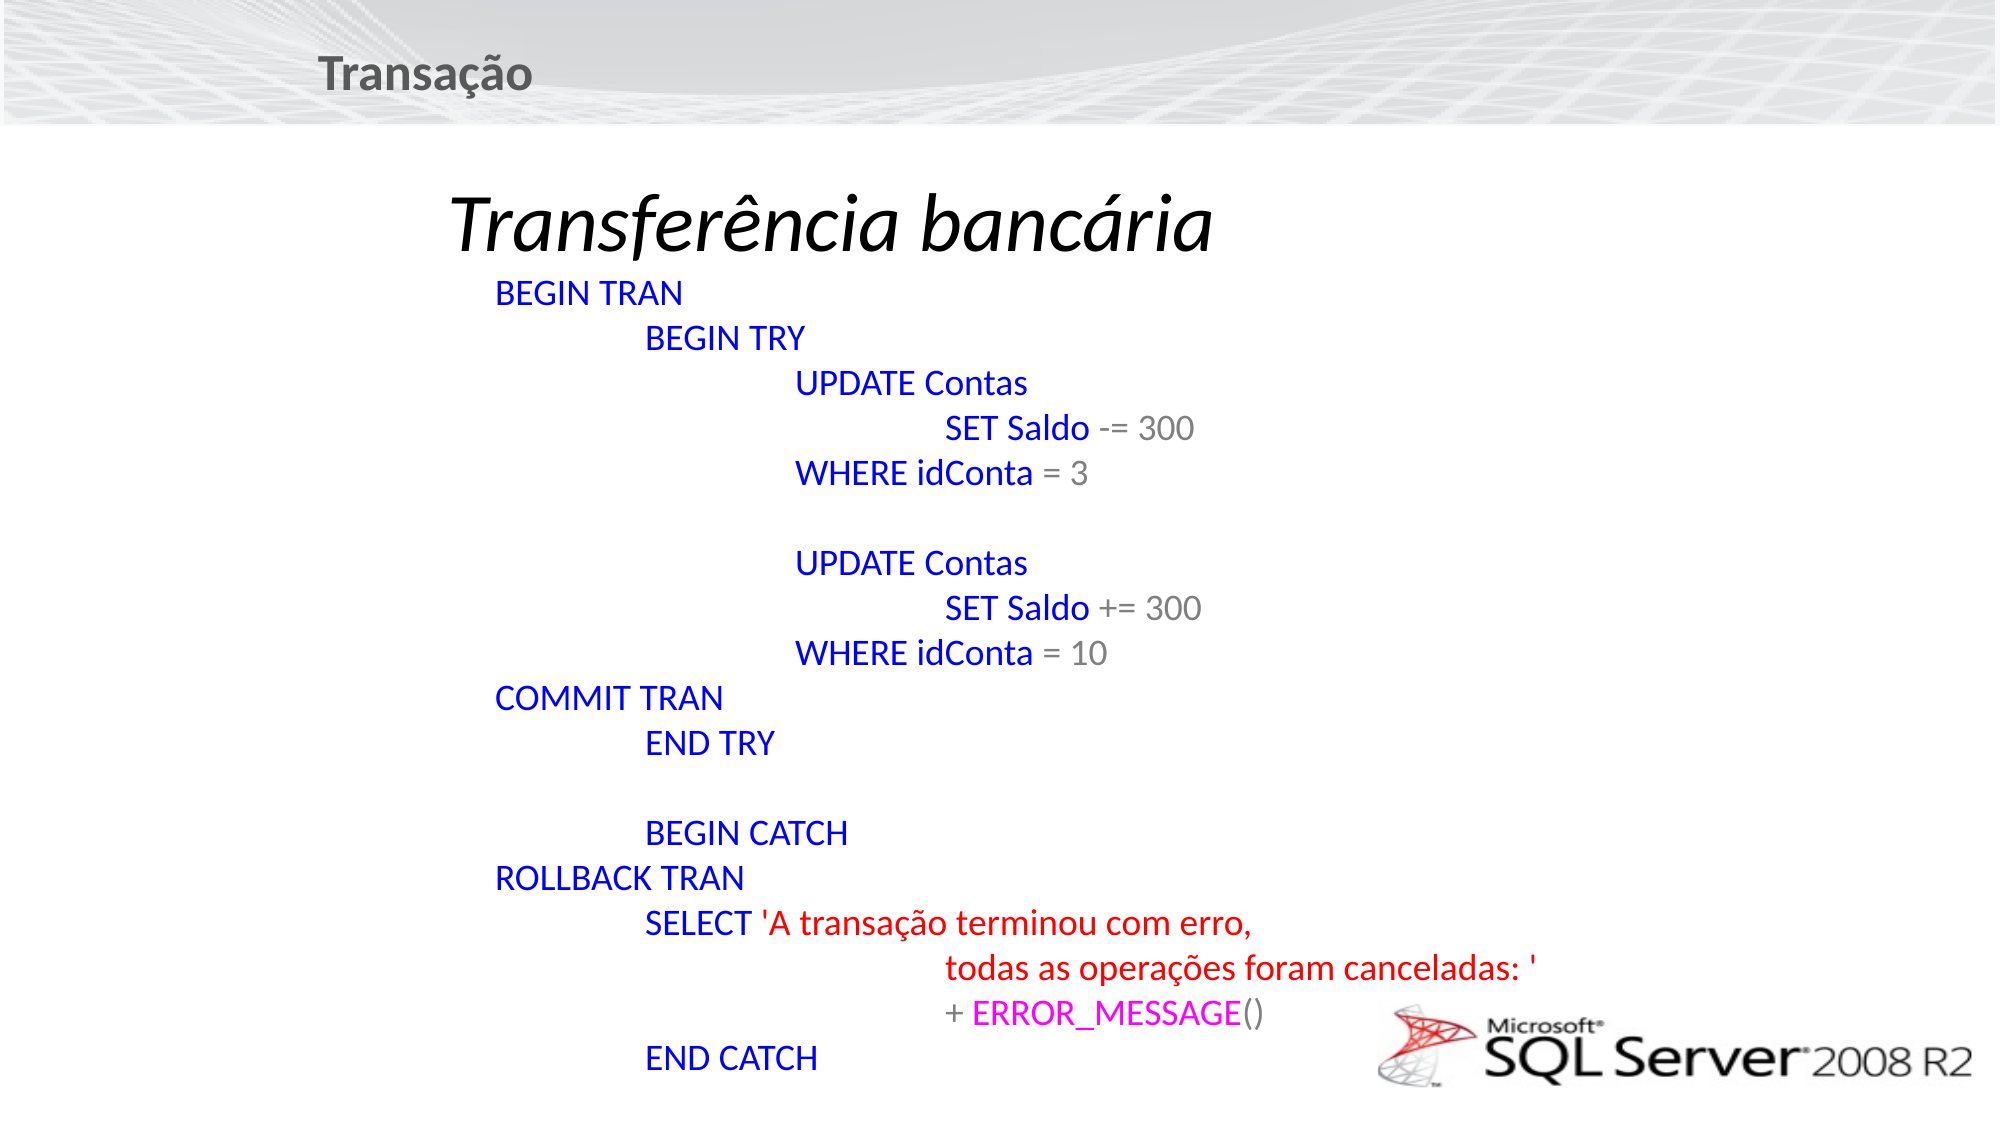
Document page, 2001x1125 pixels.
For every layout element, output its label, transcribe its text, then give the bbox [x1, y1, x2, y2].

picture [1377, 999, 1972, 1101]
text_box BEGIN TRAN BEGIN TRY UPDATE Contas SET Saldo -= 300 WHERE idConta = 3 UPDATE Contas SET Saldo += 300 WHERE idConta = 10 COMMIT TRAN END TRY BEGIN CATCH ROLLBACK TRAN SELECT 'A transação terminou com erro, todas as operações foram canceladas: ' + ERROR_MESSAGE() END CATCH [480, 260, 1556, 1086]
picture [0, 0, 2000, 126]
text_box Transação [303, 30, 1059, 109]
text_box Transferência bancária [432, 160, 1520, 276]
